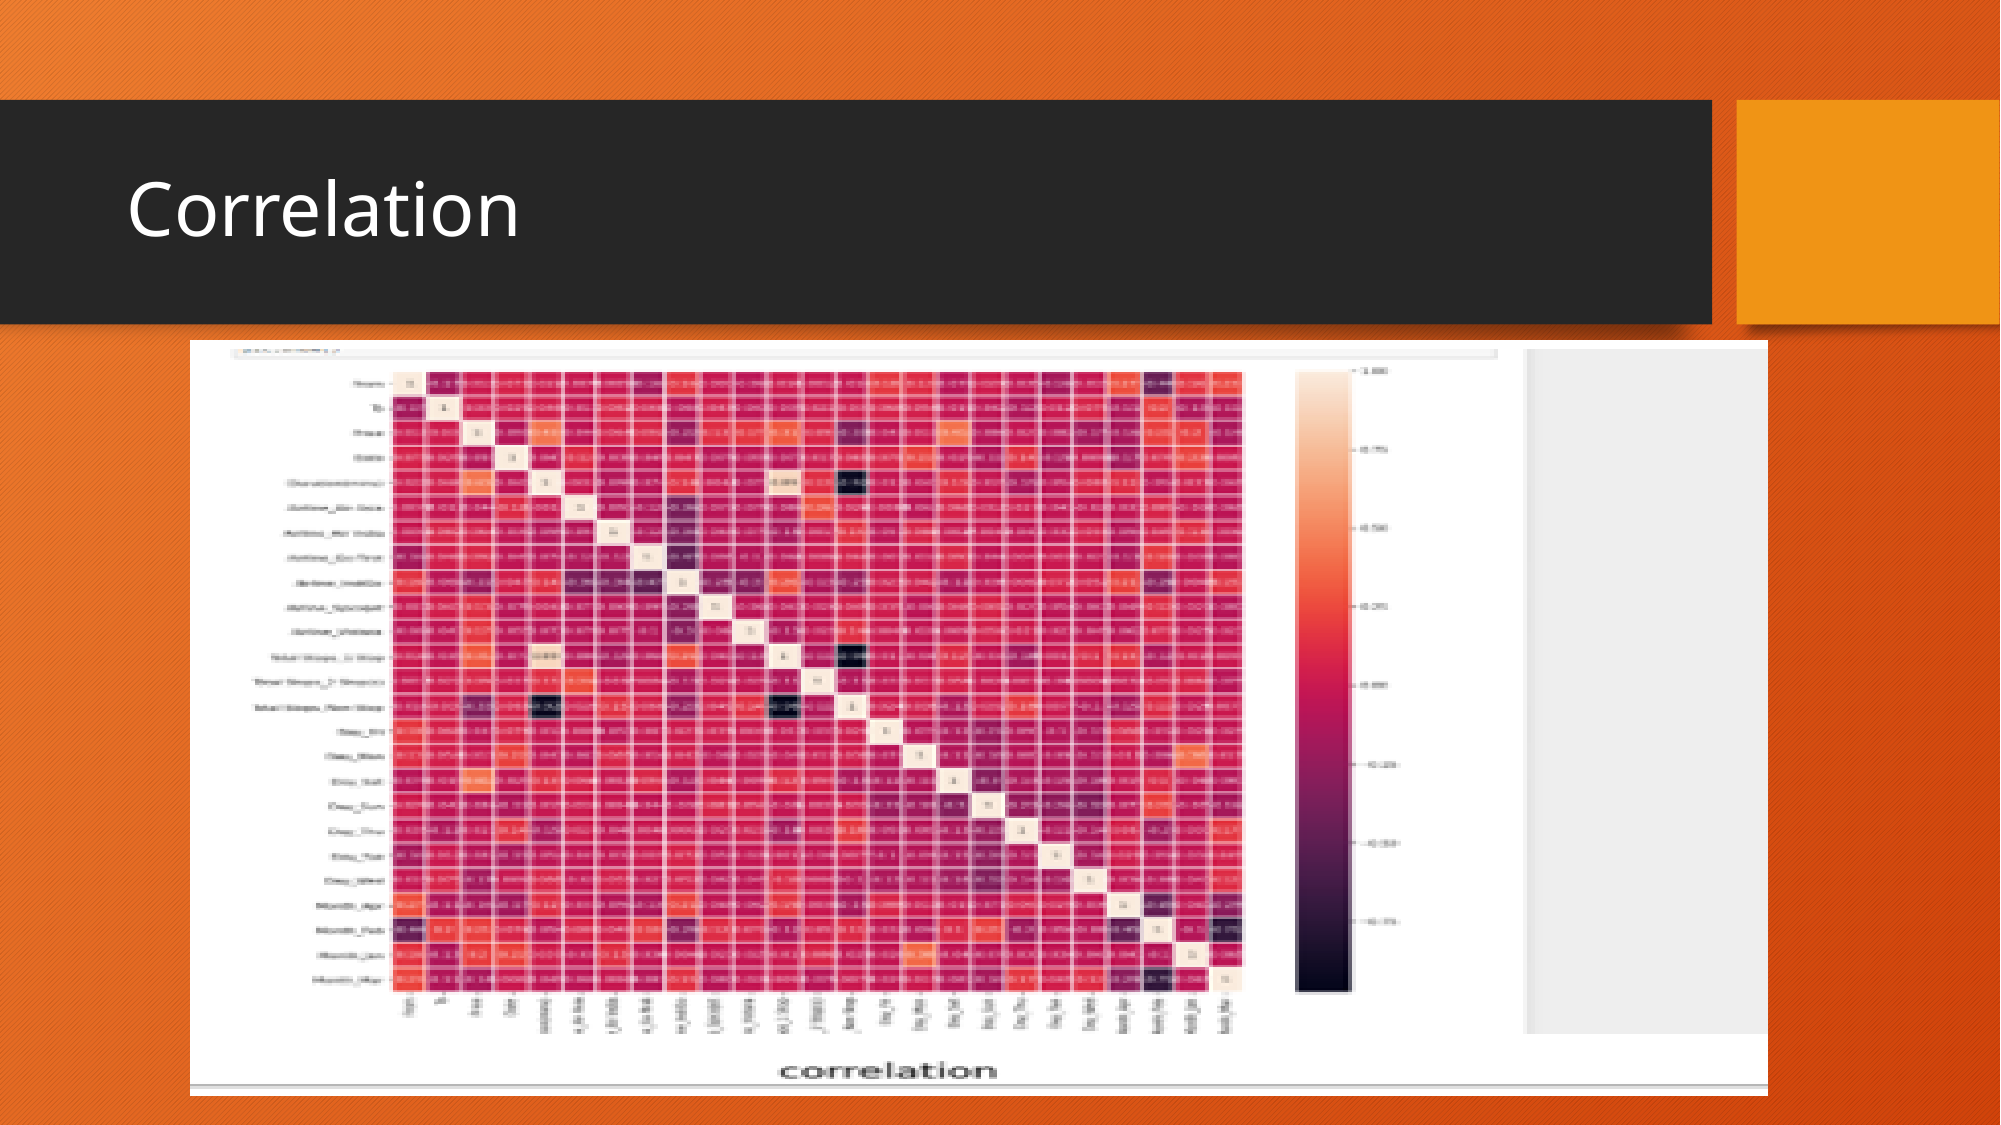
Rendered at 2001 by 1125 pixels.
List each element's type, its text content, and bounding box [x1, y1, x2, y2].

title Correlation [111, 123, 1689, 301]
picture [0, 325, 2000, 1096]
